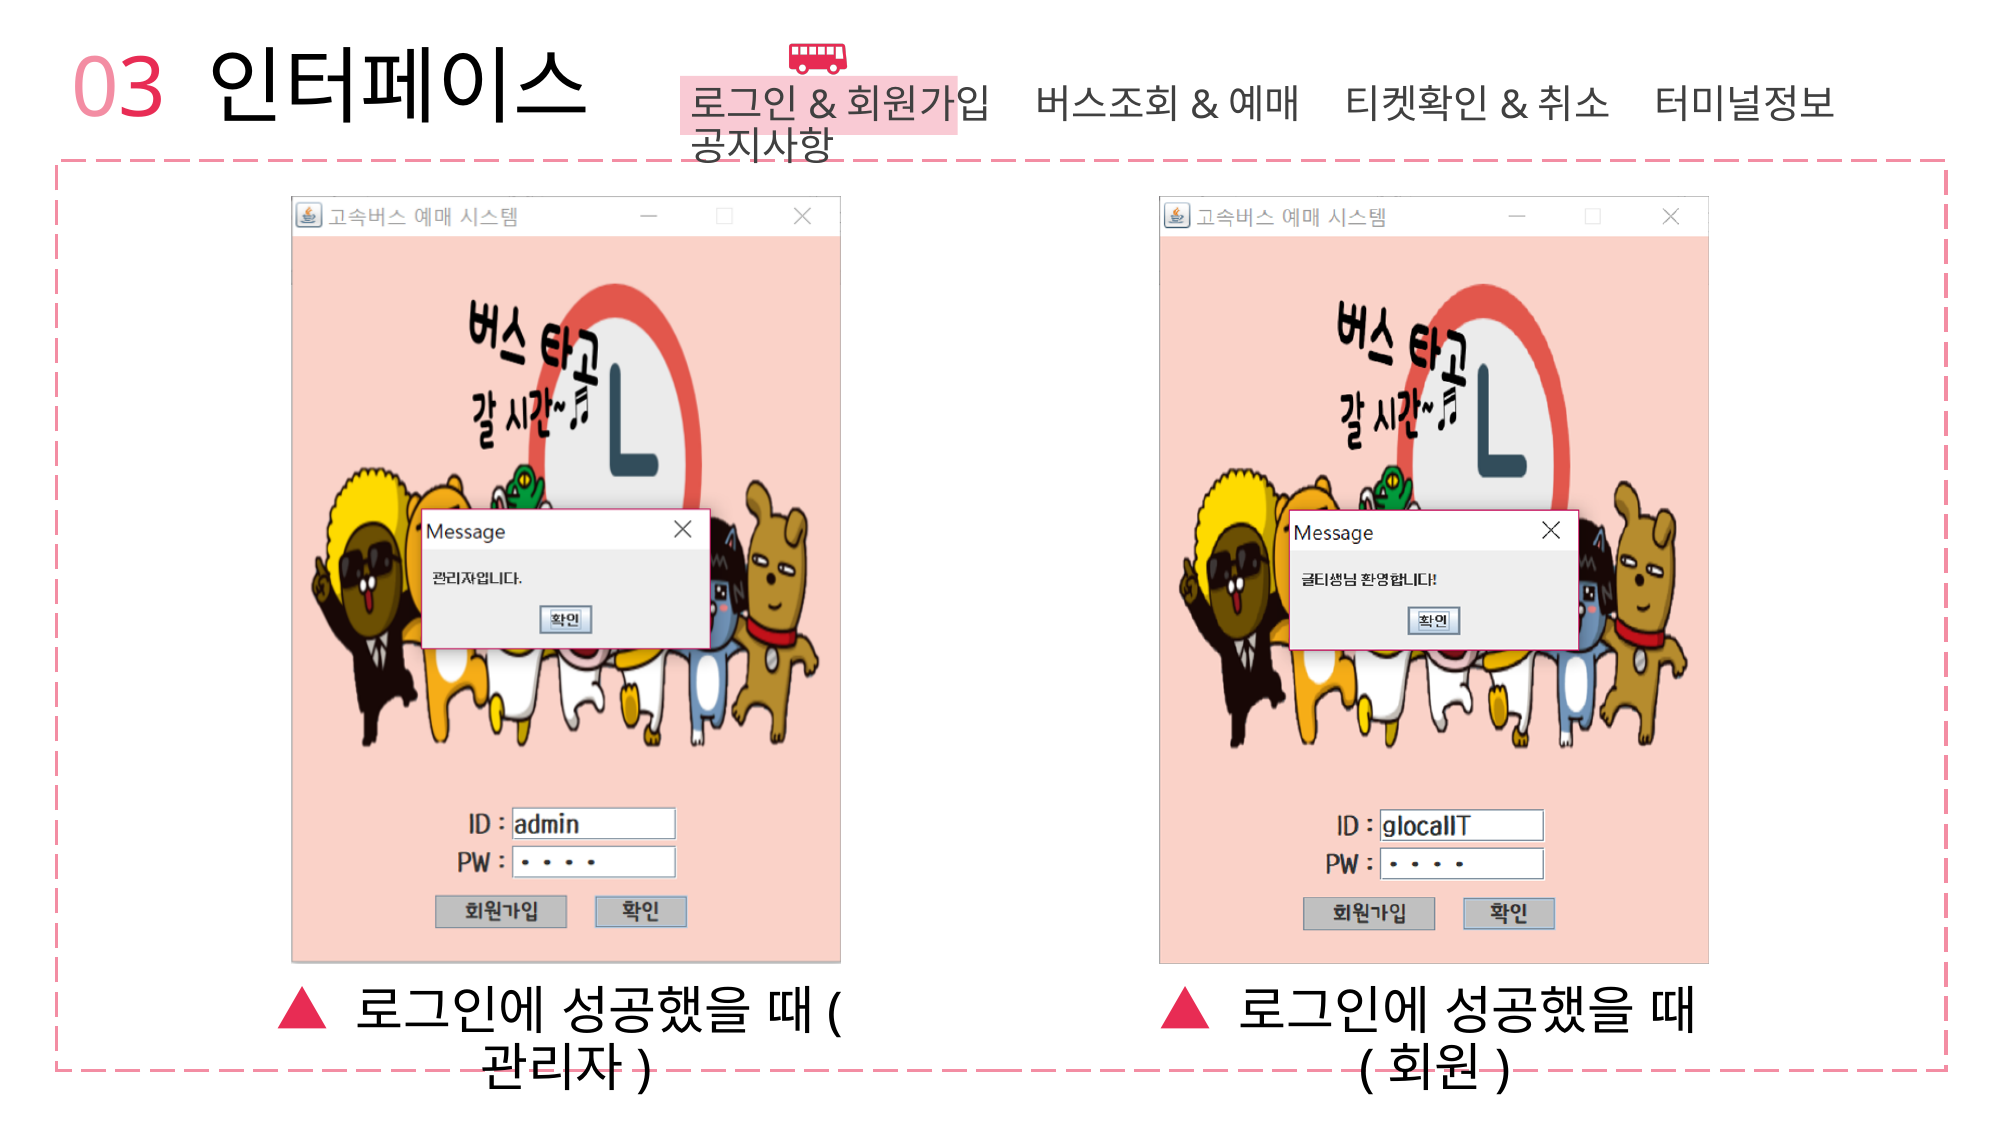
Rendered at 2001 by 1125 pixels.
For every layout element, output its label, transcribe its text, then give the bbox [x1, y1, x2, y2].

text_box 로그인&회원가입 버스조회&예매 티켓확인&취소 터미널정보 공지사항 [675, 76, 1922, 136]
picture [1159, 196, 1709, 964]
text_box [55, 160, 1947, 1071]
text_box ▲ 로그인에 성공했을 때(관리자) [211, 977, 921, 1049]
text_box ▲ 로그인에 성공했을 때(회원) [1109, 977, 1760, 1049]
picture [290, 196, 841, 964]
picture [788, 29, 848, 89]
text_box 03 인터페이스 [56, 37, 647, 144]
